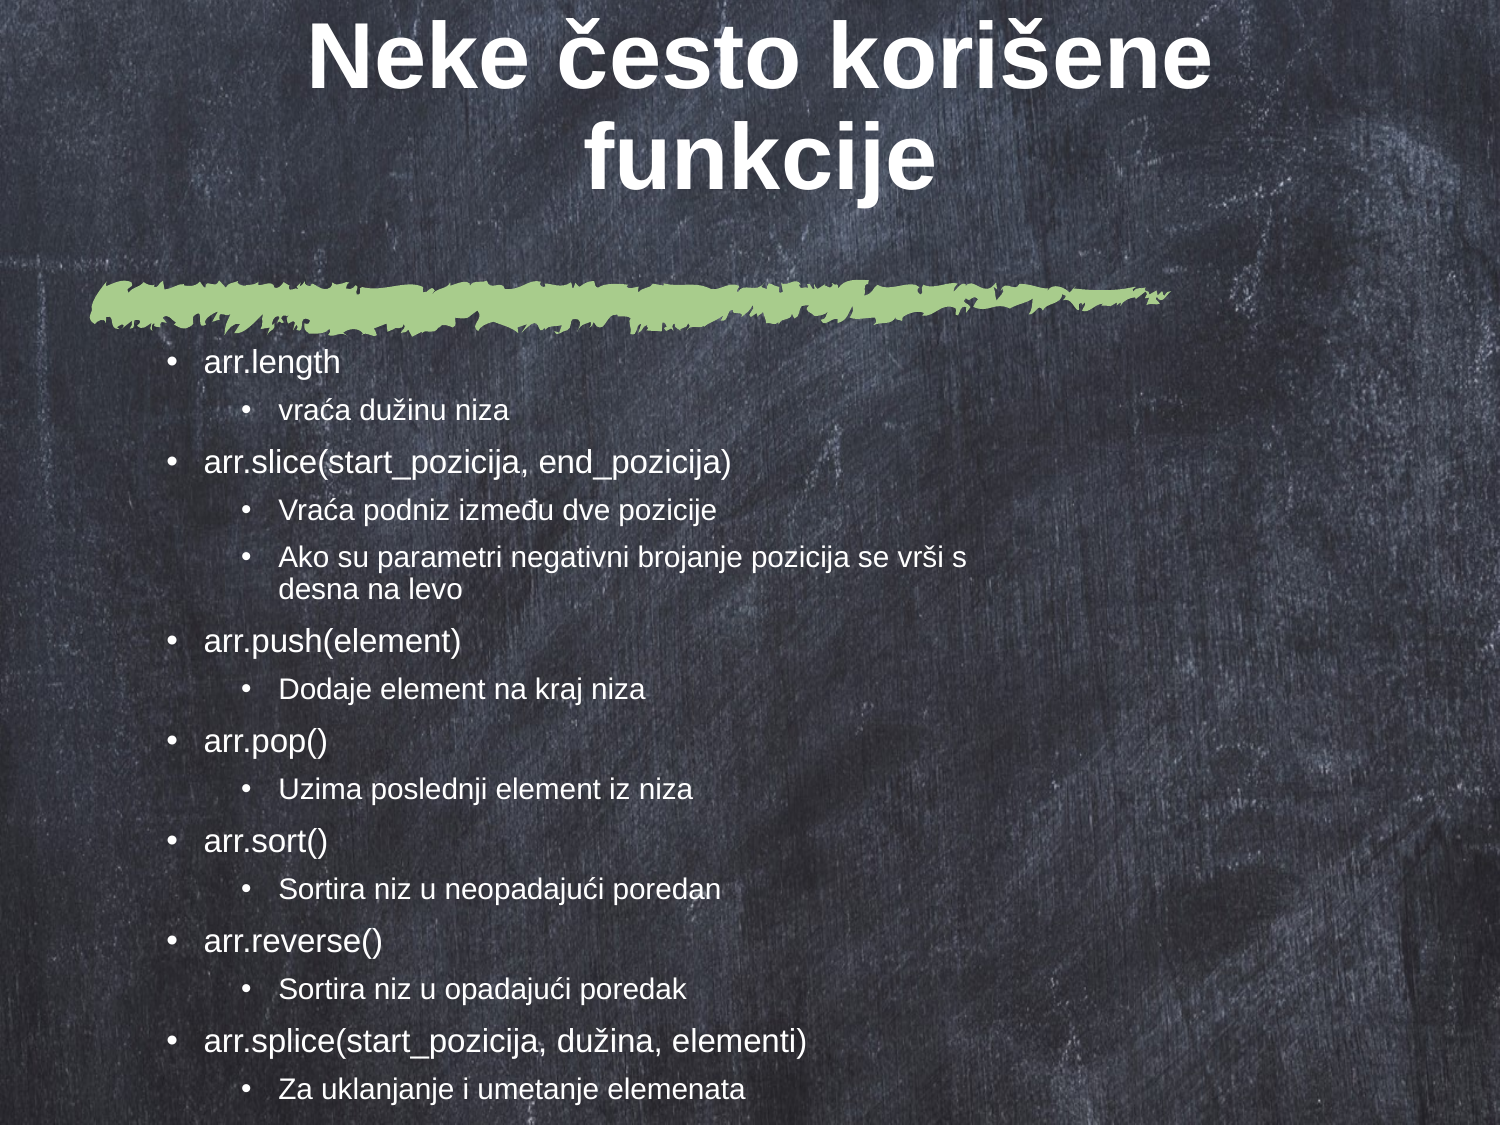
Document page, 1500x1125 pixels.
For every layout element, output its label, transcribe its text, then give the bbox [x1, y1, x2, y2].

picture [0, 0, 1500, 1125]
list arr.length vraća dužinu niza arr.slice(start_pozicija, end_pozicija) Vraća podniz između dve pozicije Ako su parametri negativni brojanje pozicija se vrši s desna na levo arr.push(element) Dodaje element na kraj niza arr.pop() Uzima poslednji element iz niza arr.sort() Sortira niz u neopadajući poredan arr.reverse() Sortira niz u opadajući poredak arr.splice(start_pozicija, dužina, elementi) Za uklanjanje i umetanje elemenata [151, 337, 1067, 1125]
title Neke često korišene funkcije [113, 0, 1408, 218]
picture [375, 325, 411, 337]
